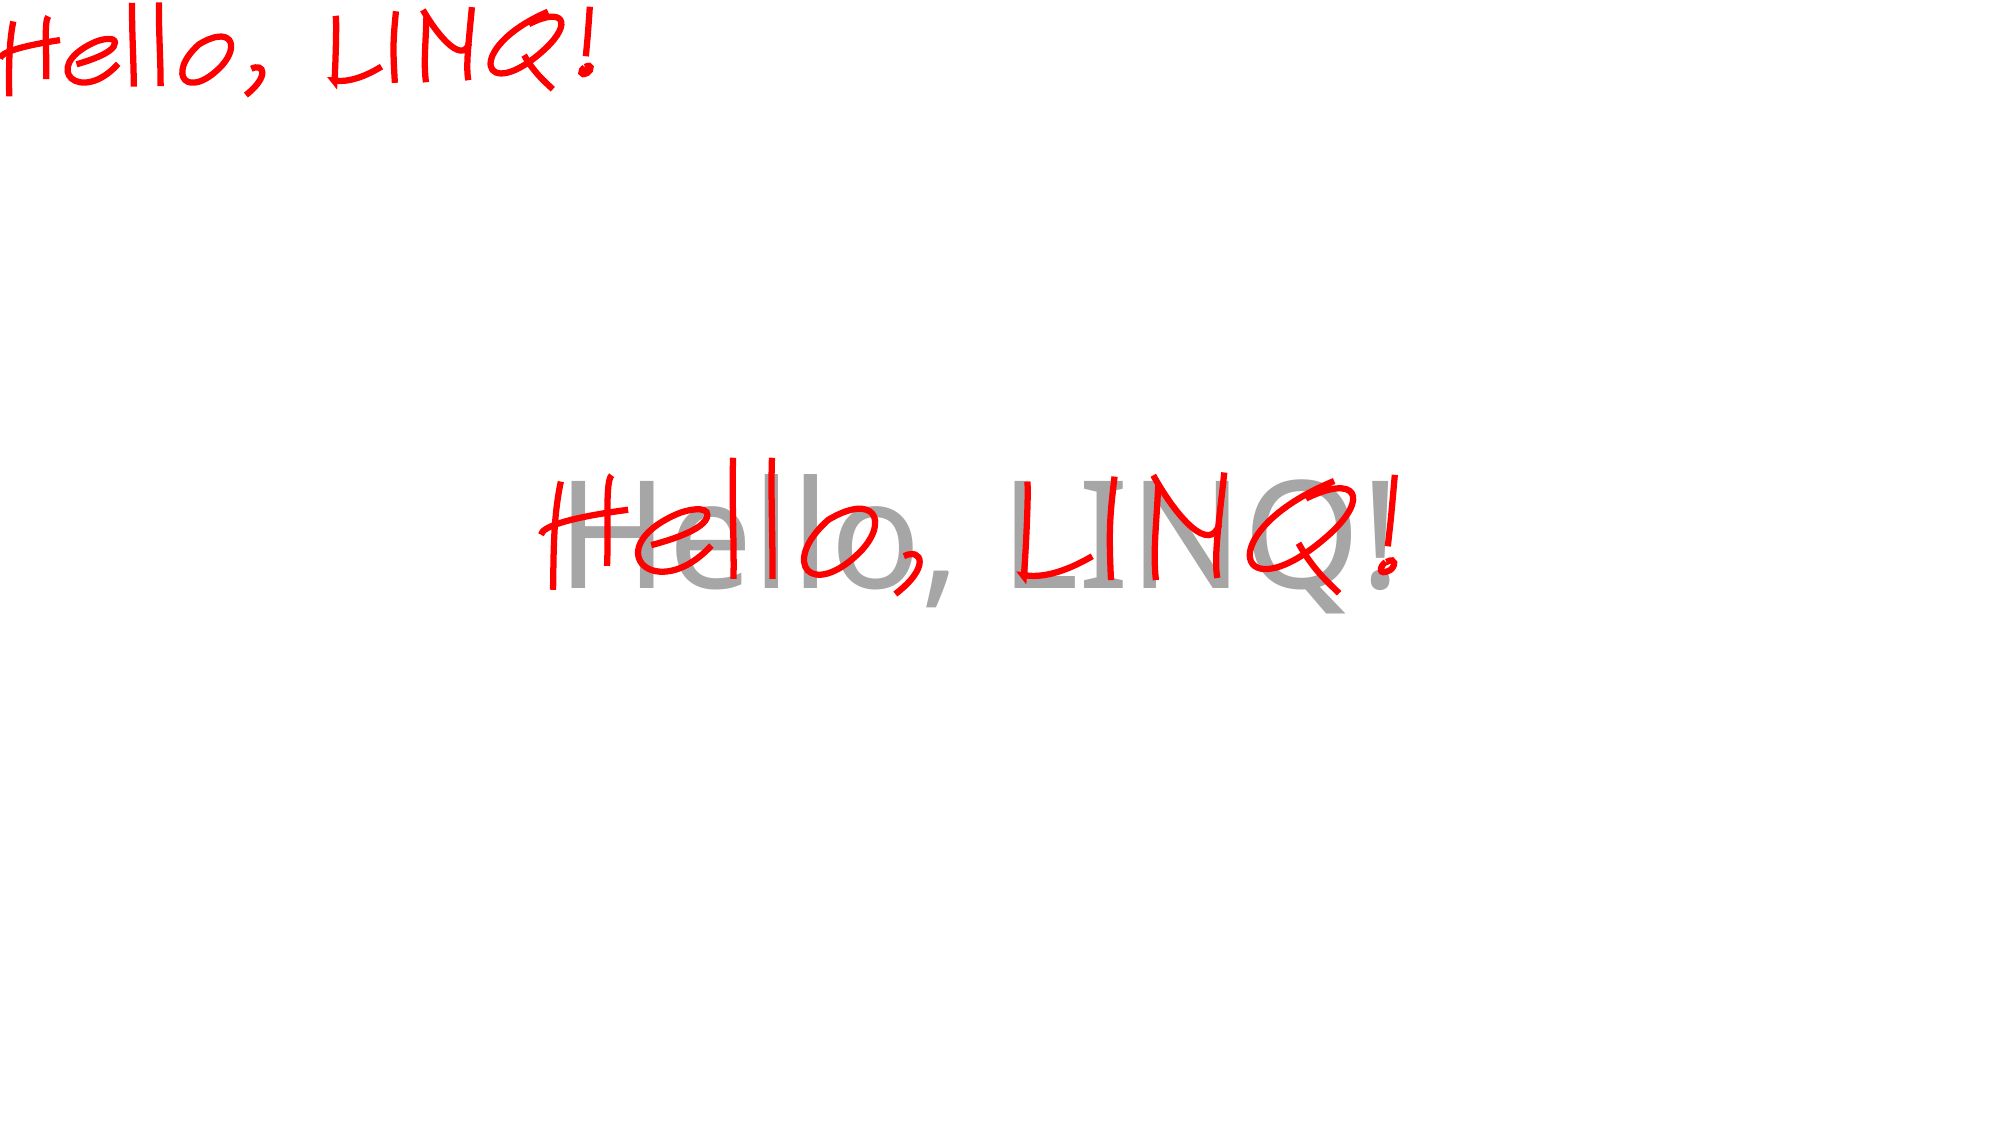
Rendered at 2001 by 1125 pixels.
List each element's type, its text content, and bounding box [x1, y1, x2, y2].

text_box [540, 457, 1395, 594]
text_box Hello, LINQ! [542, 430, 1417, 626]
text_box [0, 0, 591, 95]
